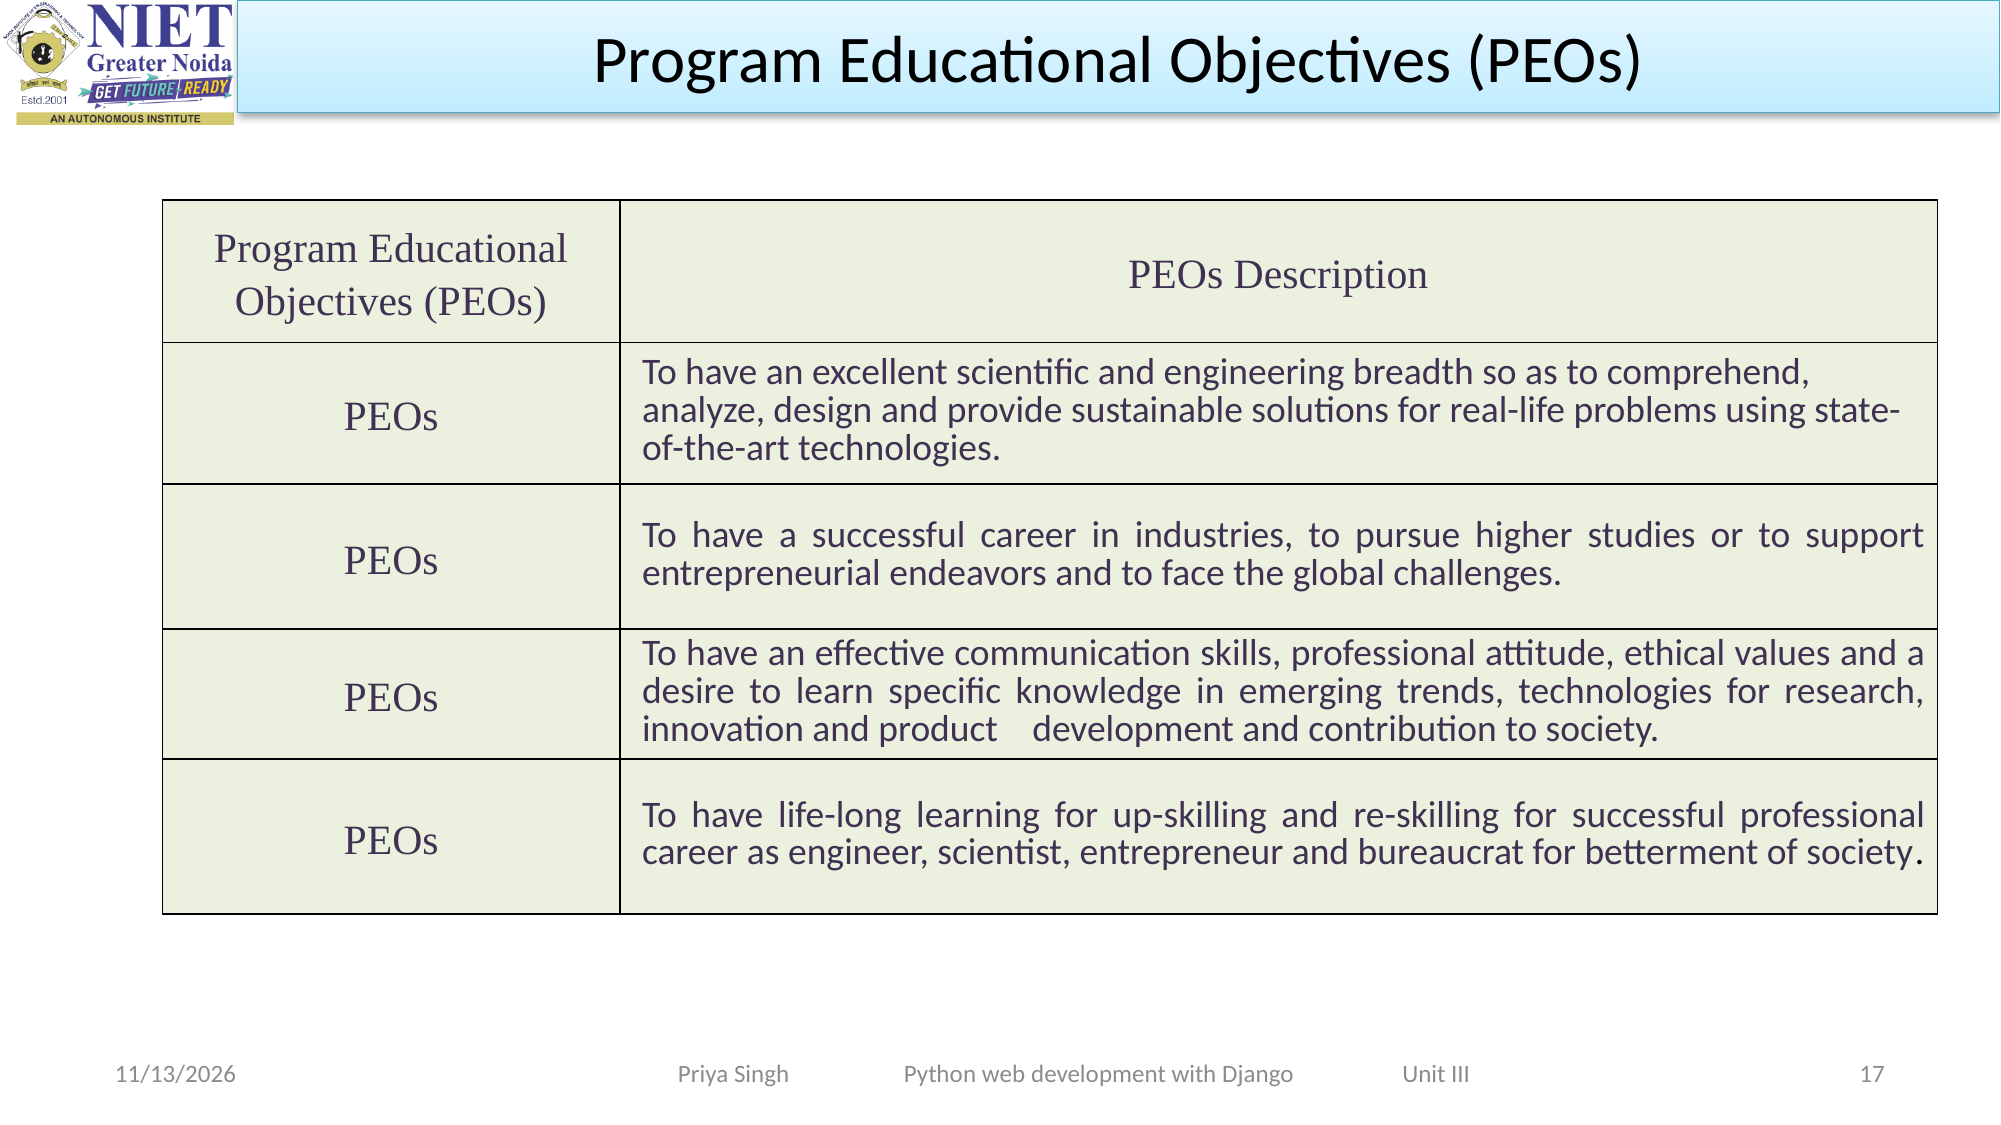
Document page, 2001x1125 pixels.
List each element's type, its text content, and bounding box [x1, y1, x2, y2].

table_cell To have a successful career in industries, to pursue higher studies or to support entrepreneurial endeavors and to face the global challenges. [621, 485, 1937, 628]
table_cell To have an effective communication skills, professional attitude, ethical values and a desire to learn specific knowledge in emerging trends, technologies for research, innovation and product development and contribution to society. [621, 630, 1937, 758]
table_cell PEOs [163, 630, 619, 758]
picture [3, 2, 234, 125]
text_box Program Educational Objectives (PEOs) [237, 0, 2000, 113]
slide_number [99, 1042, 567, 1103]
table_cell PEOs [163, 485, 619, 628]
footer Priya Singh Python web development with Django Unit III [662, 1042, 1433, 1103]
table_cell PEOs [163, 343, 619, 483]
table_cell PEOs [163, 760, 619, 913]
table_header PEOs Description [621, 201, 1937, 342]
table_cell To have life-long learning for up-skilling and re-skilling for successful professional career as engineer, scientist, entrepreneur and bureaucrat for betterment of society. [621, 760, 1937, 913]
table_header Program Educational Objectives (PEOs) [163, 201, 619, 342]
table_cell To have an excellent scientific and engineering breadth so as to comprehend, analyze, design and provide sustainable solutions for real-life problems using state-of-the-art technologies. [621, 343, 1937, 483]
slide_number 17 [1433, 1042, 1900, 1103]
